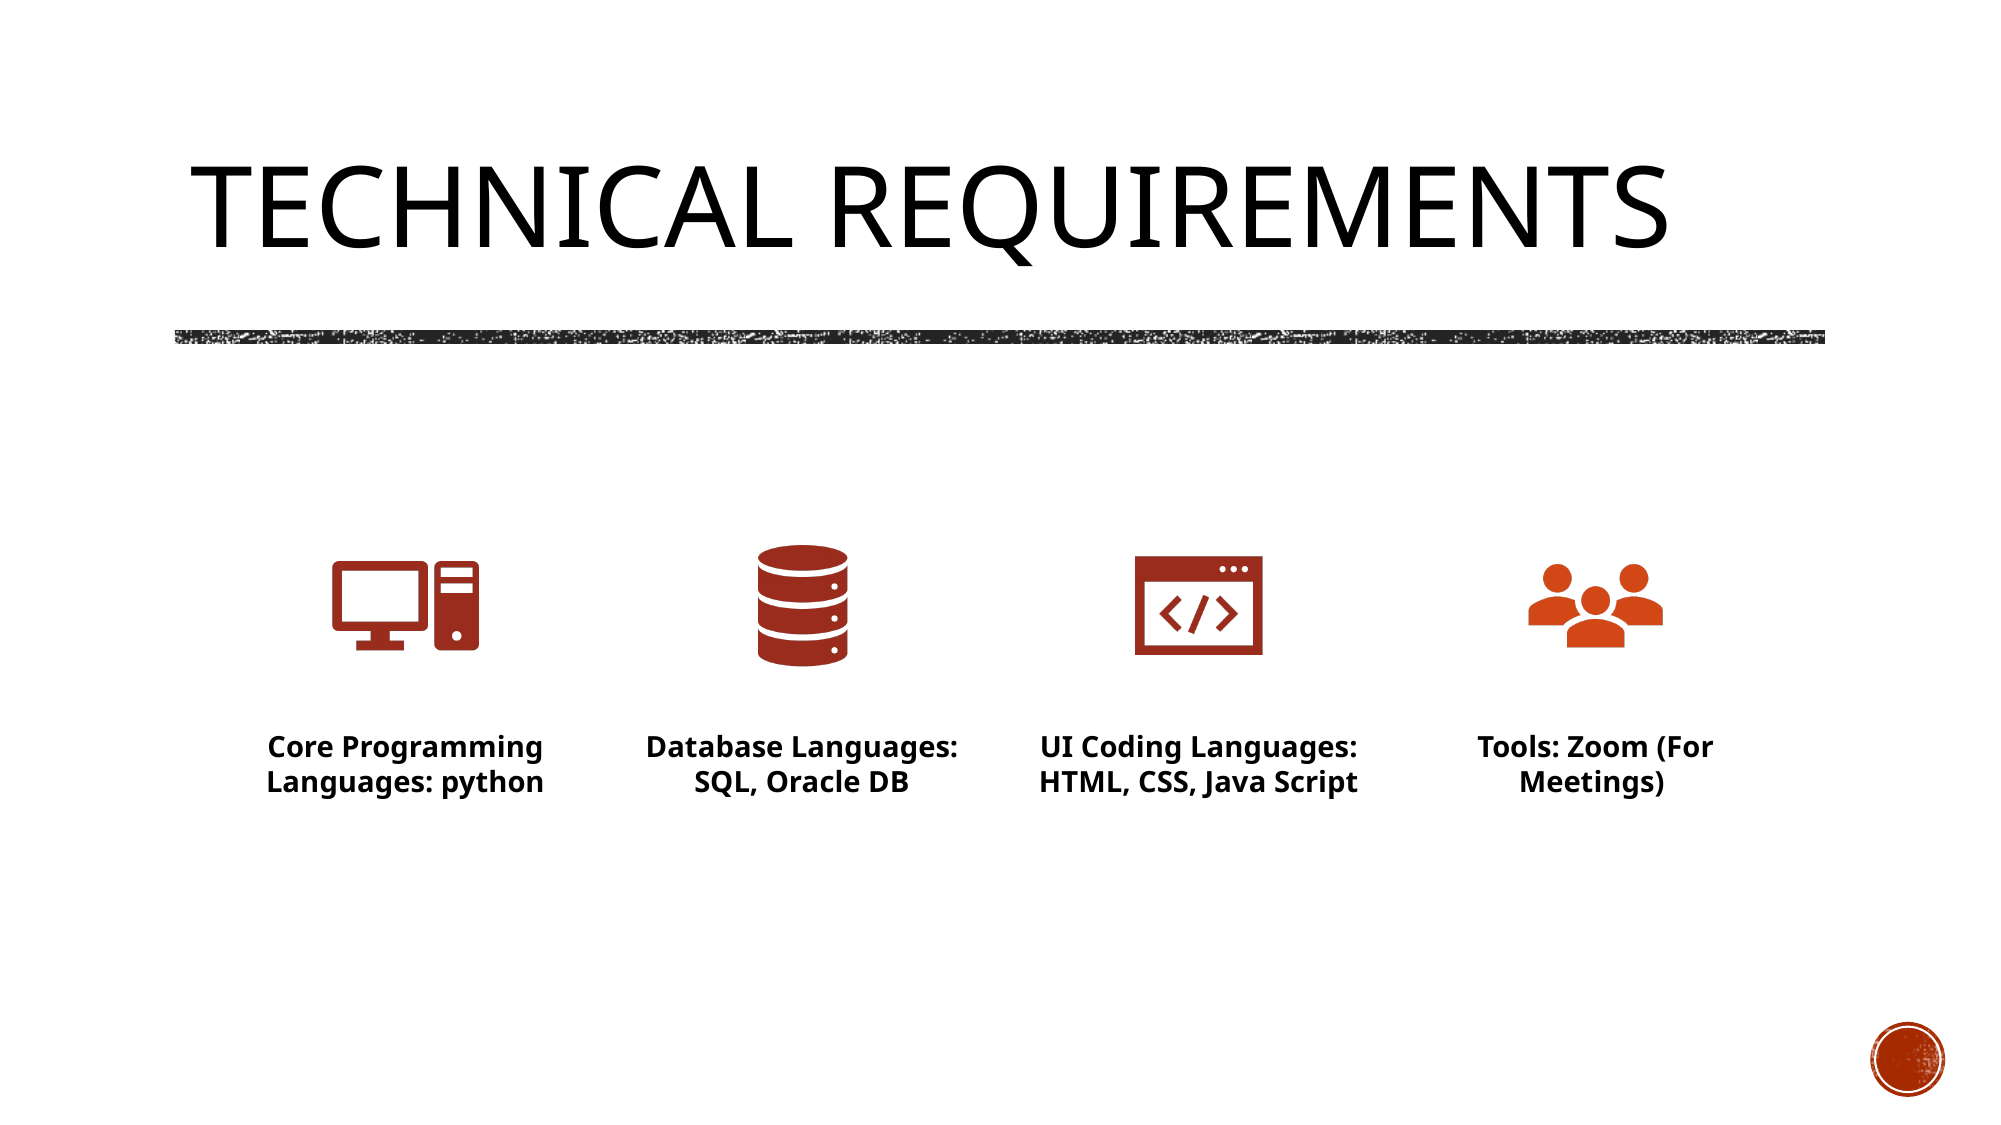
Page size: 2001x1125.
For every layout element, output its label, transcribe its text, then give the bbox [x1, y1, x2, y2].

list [176, 392, 1824, 984]
text_box [174, 329, 1826, 344]
title Technical Requirements [175, 79, 1826, 329]
